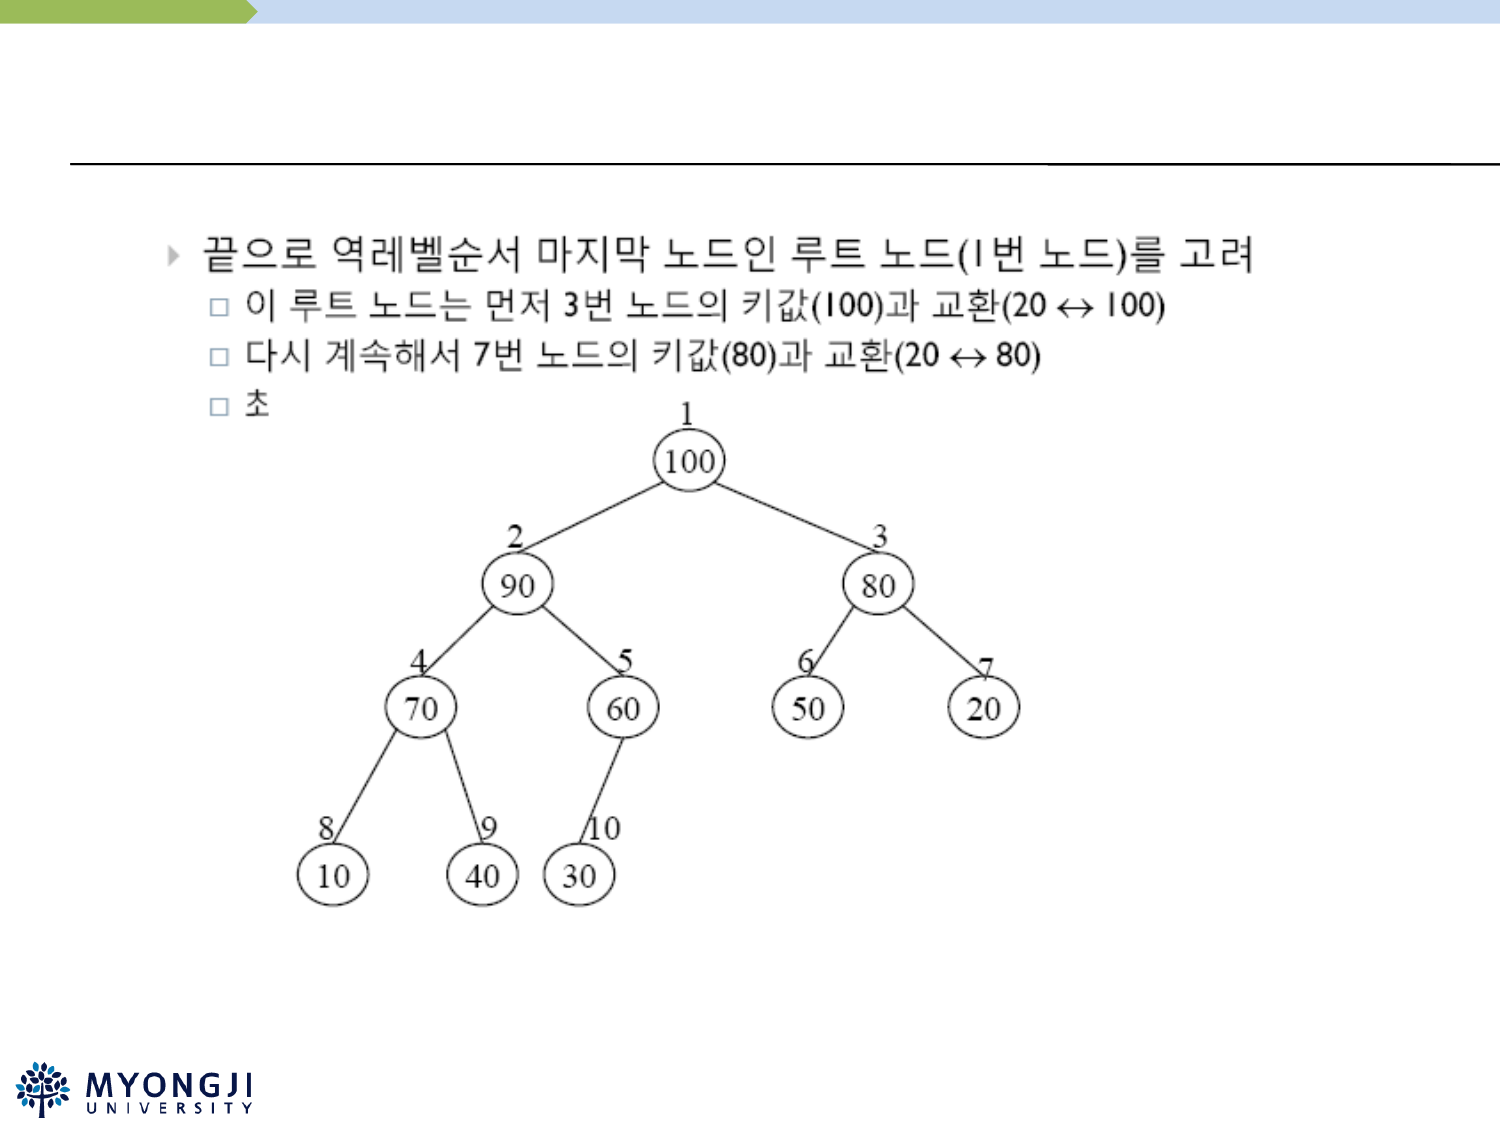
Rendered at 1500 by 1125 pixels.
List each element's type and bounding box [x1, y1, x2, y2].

picture [149, 224, 1257, 913]
picture [0, 1051, 321, 1125]
